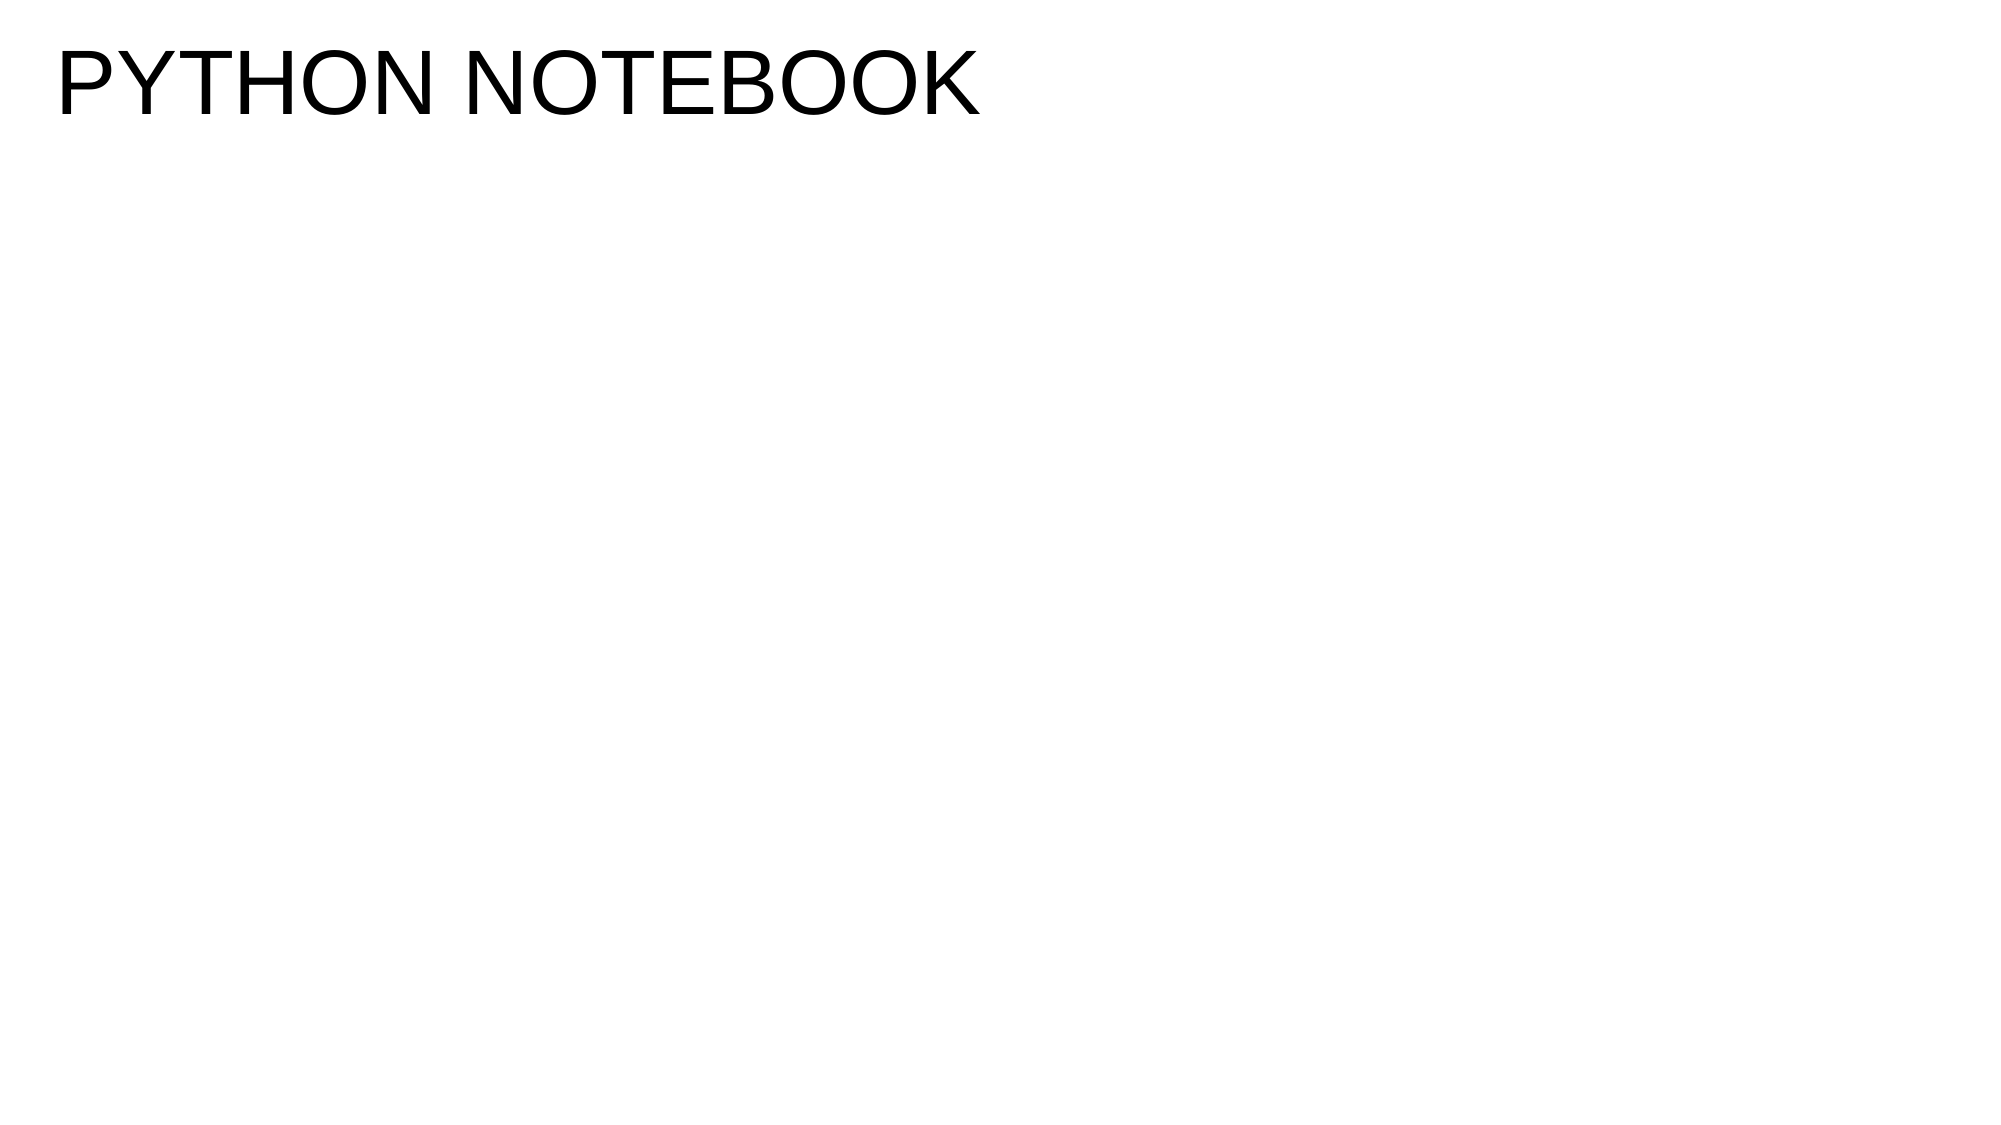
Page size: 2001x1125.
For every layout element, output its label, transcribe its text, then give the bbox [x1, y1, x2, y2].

text_box PYTHON NOTEBOOK [41, 15, 999, 141]
